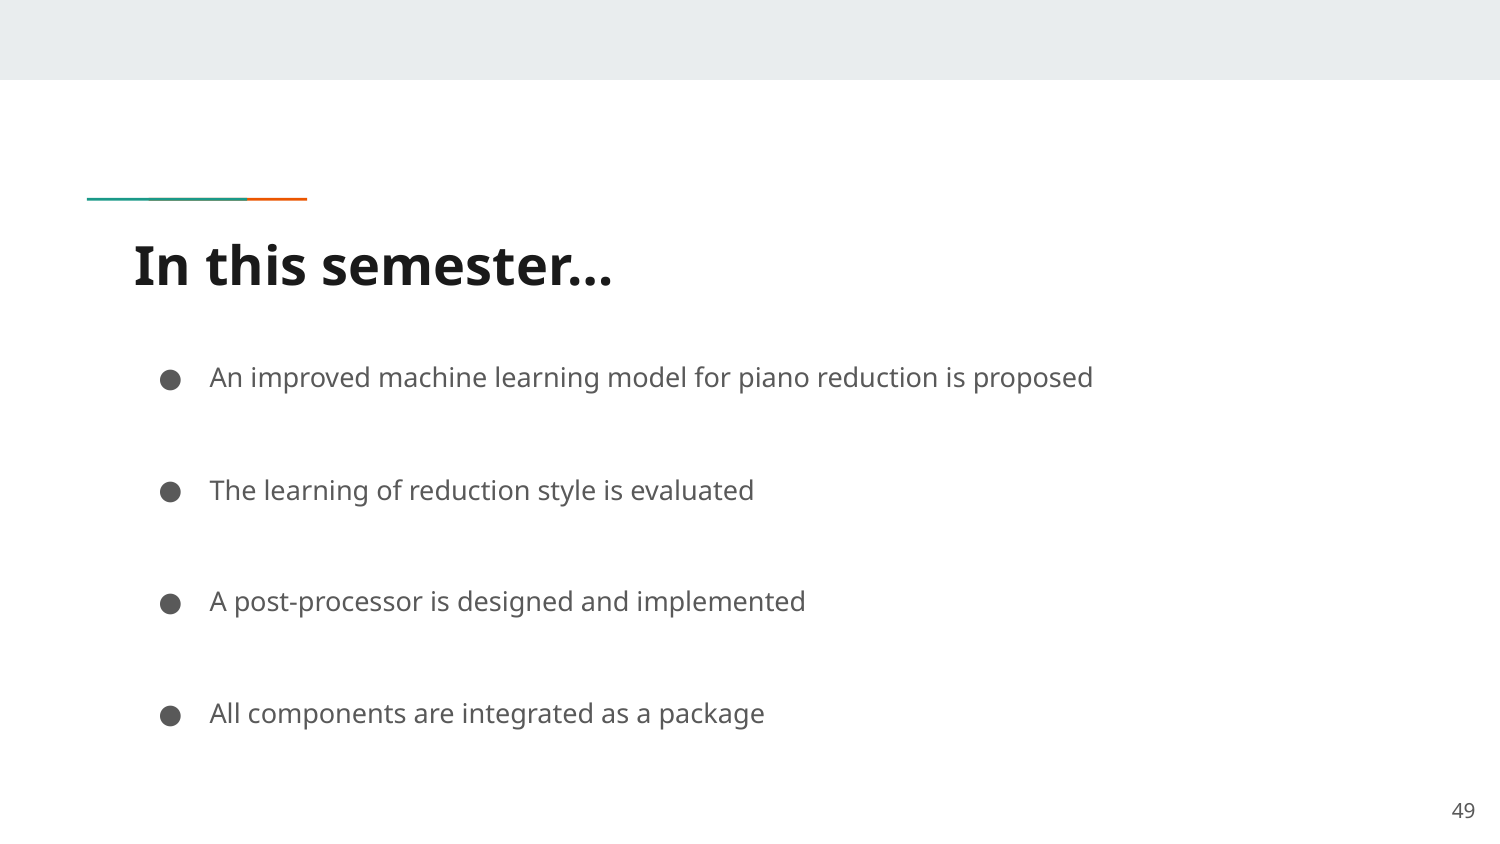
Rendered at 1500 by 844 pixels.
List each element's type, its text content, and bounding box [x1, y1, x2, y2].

list An improved machine learning model for piano reduction is proposed The learning of reduction style is evaluated A post-processor is designed and implemented All components are integrated as a package [119, 341, 1381, 712]
slide_number 49 [1400, 779, 1491, 844]
title In this semester… [119, 216, 1381, 305]
